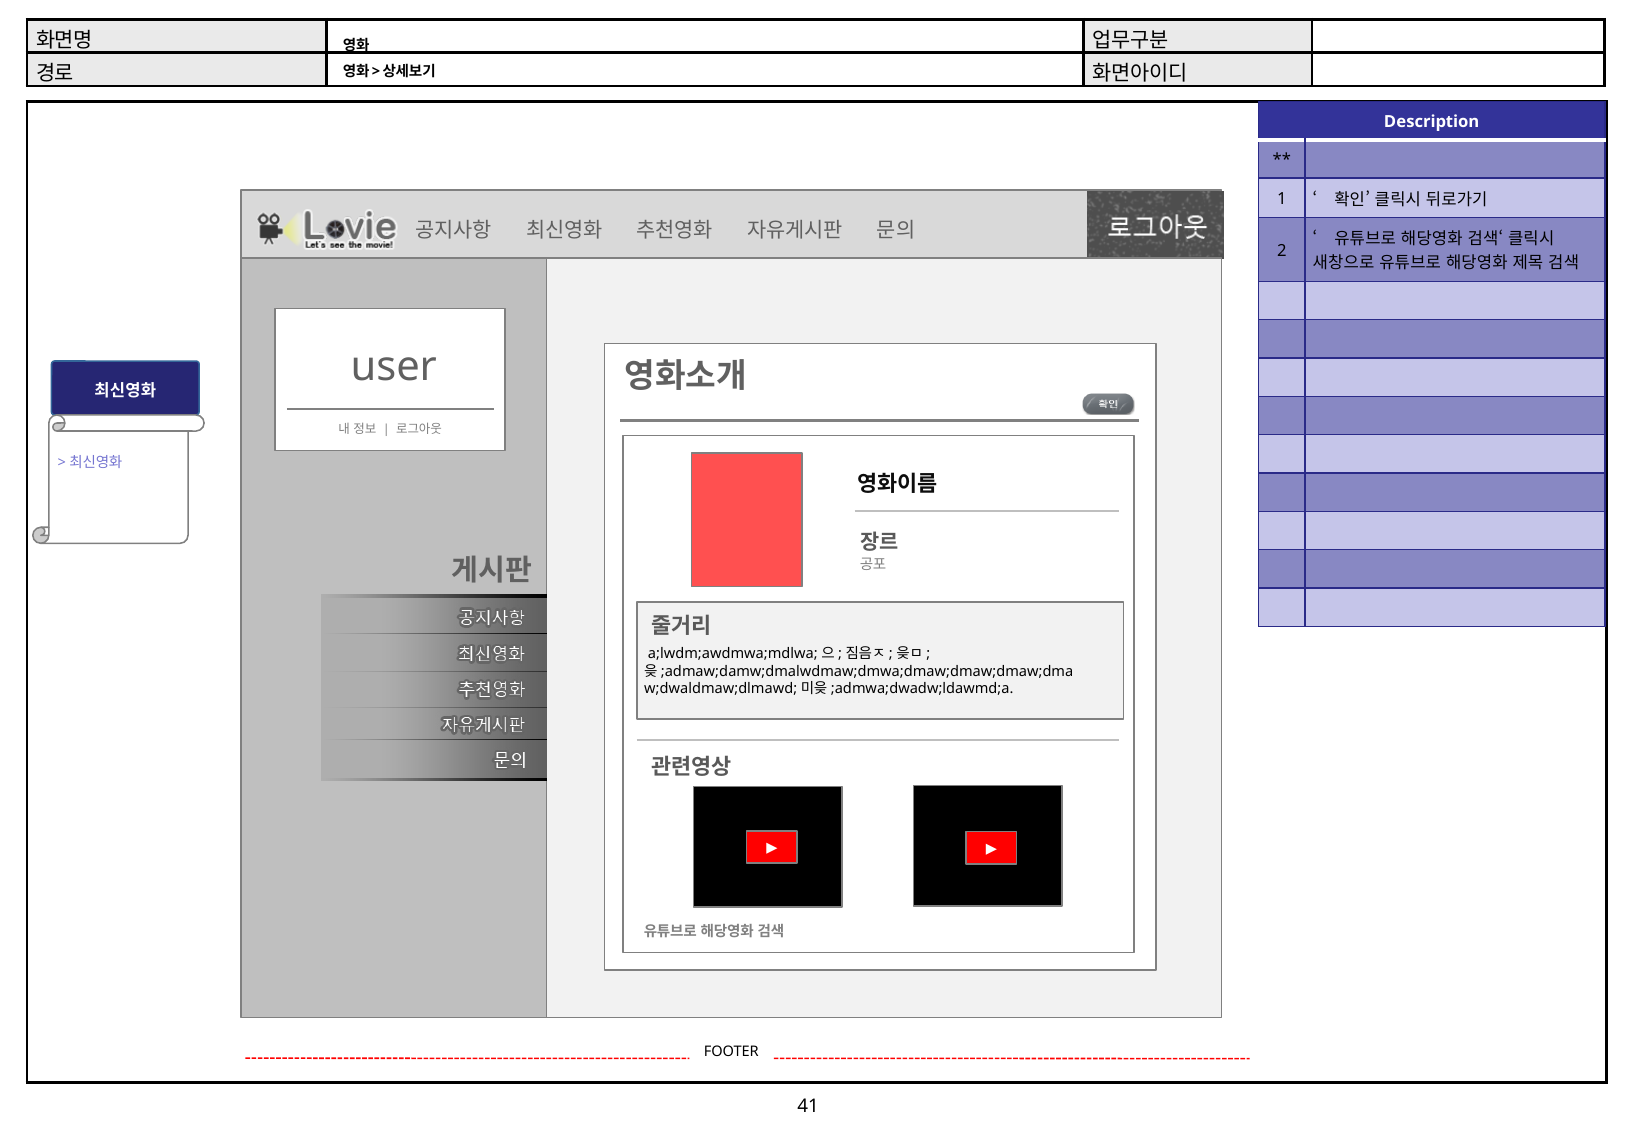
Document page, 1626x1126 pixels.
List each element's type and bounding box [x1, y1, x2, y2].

table_cell [1259, 589, 1304, 626]
table_cell [1306, 359, 1604, 396]
table_cell [1259, 474, 1304, 511]
text_box [241, 189, 1222, 1018]
table_cell [1306, 435, 1604, 472]
table_cell [1259, 435, 1304, 472]
title [328, 19, 1085, 87]
table_cell [1259, 179, 1304, 217]
text_box [32, 361, 205, 544]
table_cell [1259, 218, 1304, 281]
picture [1082, 392, 1135, 416]
table_cell [1259, 359, 1304, 396]
table_cell [1259, 320, 1304, 357]
table_cell [1259, 512, 1304, 549]
picture [255, 208, 402, 251]
table_cell [1259, 282, 1304, 319]
picture [320, 594, 547, 781]
table_cell [1306, 512, 1604, 549]
table_header [1259, 102, 1604, 138]
table_cell [1306, 474, 1604, 511]
table_cell [1306, 589, 1604, 626]
table_cell [1306, 282, 1604, 319]
table_cell [1306, 179, 1604, 217]
table_cell [1259, 397, 1304, 434]
table_cell [1306, 397, 1604, 434]
table_cell [1259, 550, 1304, 587]
table_cell [1259, 142, 1304, 177]
table_cell [1306, 550, 1604, 587]
picture [1087, 191, 1224, 259]
table_cell [1306, 320, 1604, 357]
table_cell [1306, 142, 1604, 177]
table_cell [1306, 218, 1604, 281]
